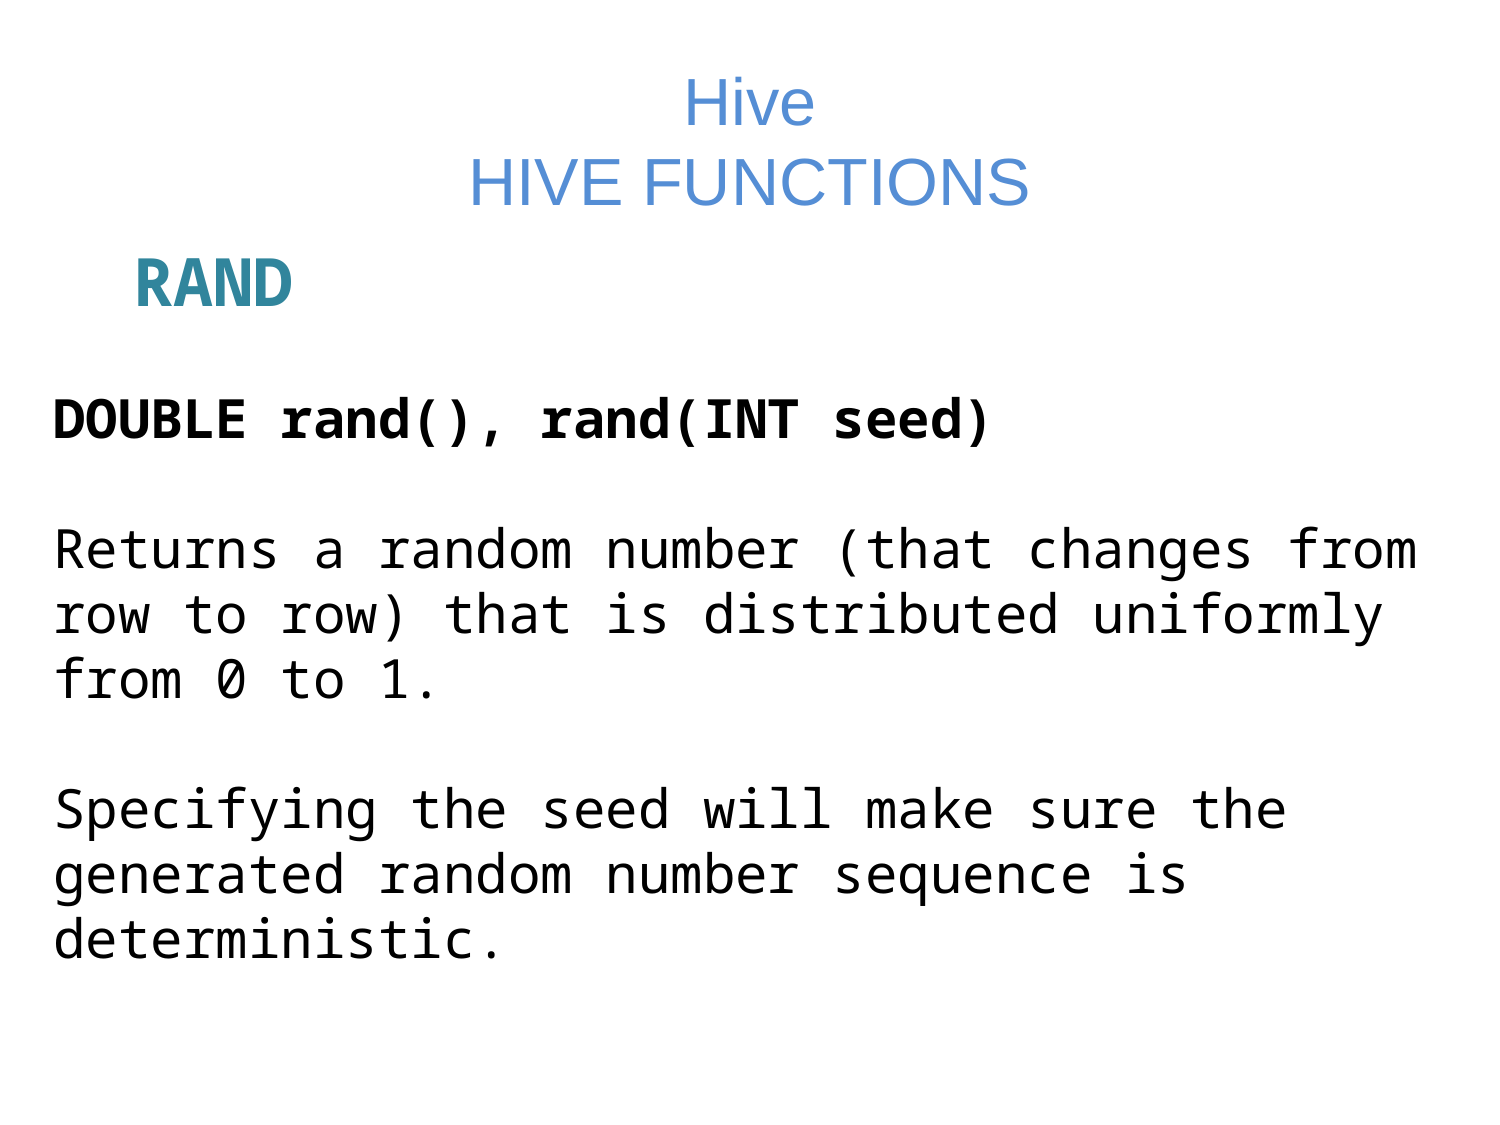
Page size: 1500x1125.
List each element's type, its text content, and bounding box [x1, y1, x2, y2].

title Hive HIVE FUNCTIONS [75, 45, 1425, 232]
text_box RAND DOUBLE rand(), rand(INT seed) Returns a random number (that changes from row to row) that is distributed uniformly from 0 to 1. Specifying the seed will make sure the generated random number sequence is deterministic. [38, 232, 1500, 977]
